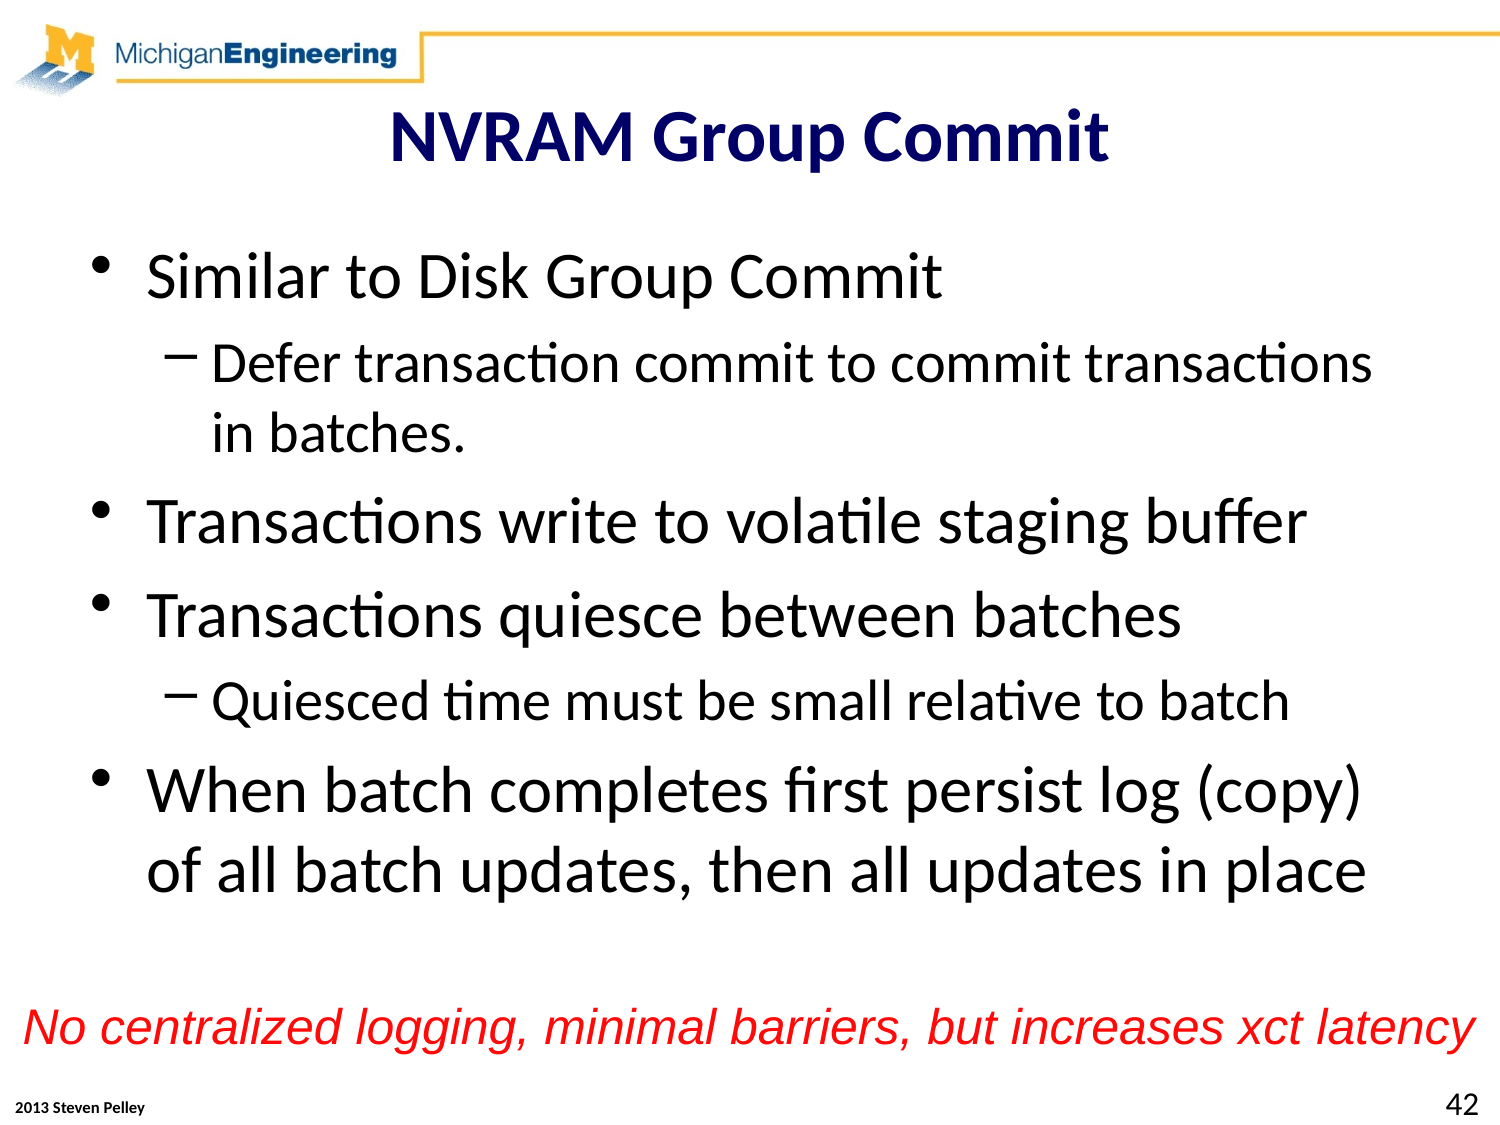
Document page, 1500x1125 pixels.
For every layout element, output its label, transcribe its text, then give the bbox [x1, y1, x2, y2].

slide_number 42 [1425, 1074, 1500, 1125]
picture [12, 24, 1500, 97]
title NVRAM Group Commit [74, 74, 1426, 188]
list Similar to Disk Group Commit Defer transaction commit to commit transactions in batches. Transactions write to volatile staging buffer Transactions quiesce between batches Quiesced time must be small relative to batch When batch completes first persist log (copy) of all batch updates, then all updates in place [75, 224, 1425, 987]
text_box No centralized logging, minimal barriers, but increases xct latency [7, 987, 1491, 1063]
